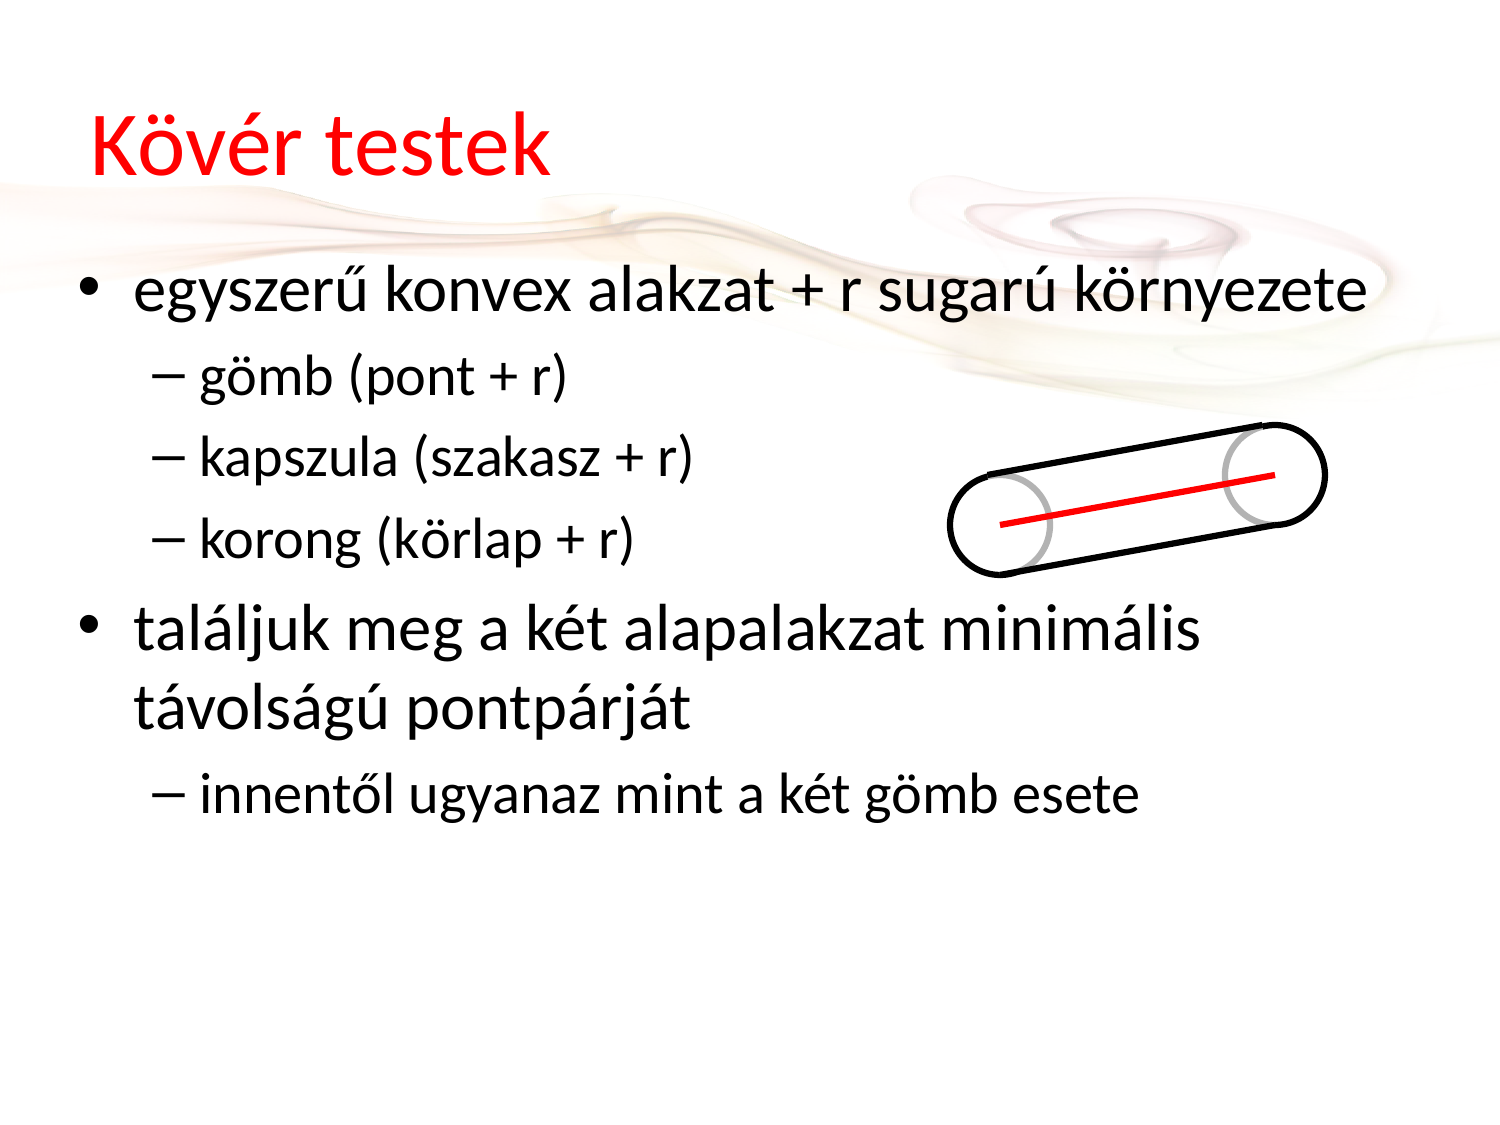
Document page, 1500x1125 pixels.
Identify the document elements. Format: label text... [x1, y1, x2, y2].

title Kövér testek [75, 45, 1425, 233]
list egyszerű konvex alakzat + r sugarú környezete gömb (pont + r) kapszula (szakasz + r) korong (körlap + r) találjuk meg a két alapalakzat minimális távolságú pontpárját innentől ugyanaz mint a két gömb esete [62, 237, 1413, 980]
